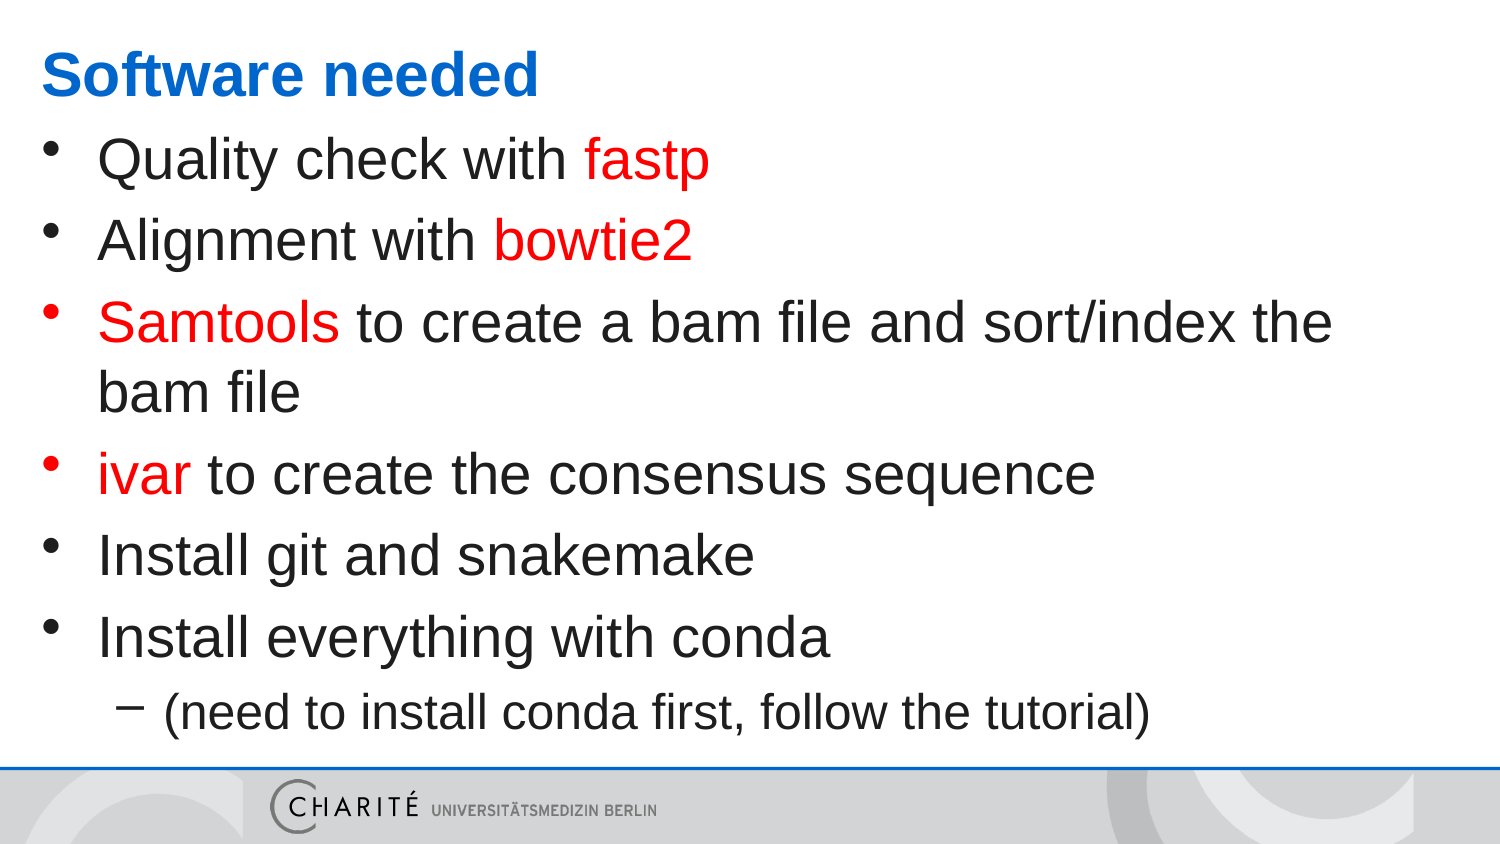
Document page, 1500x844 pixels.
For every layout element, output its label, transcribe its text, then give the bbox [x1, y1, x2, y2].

list Quality check with fastp Alignment with bowtie2 Samtools to create a bam file and sort/index the bam file ivar to create the consensus sequence Install git and snakemake Install everything with conda (need to install conda first, follow the tutorial) [41, 120, 1459, 718]
picture [0, 771, 1500, 844]
title Software needed [41, 33, 1459, 103]
